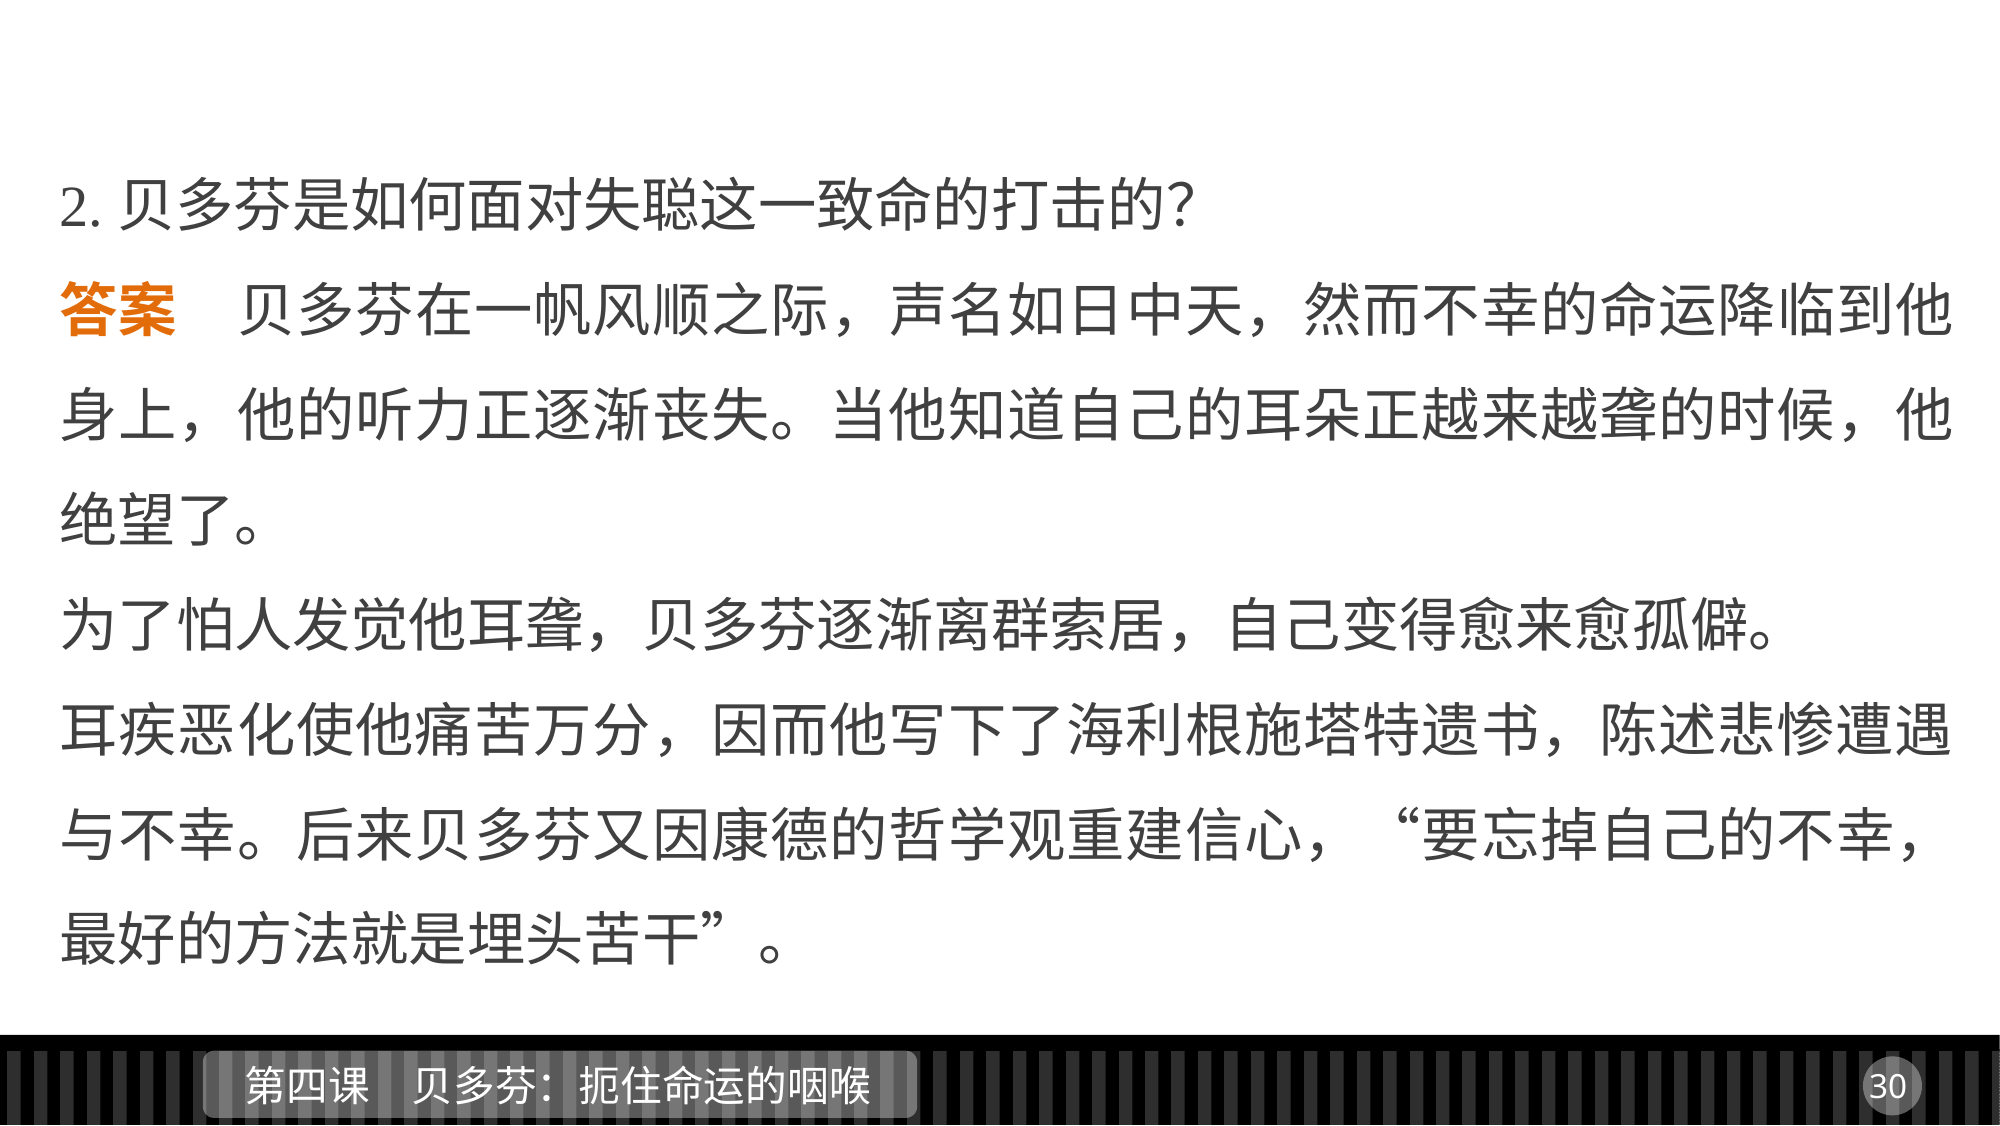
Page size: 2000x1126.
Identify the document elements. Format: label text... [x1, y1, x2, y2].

text_box 2.贝多芬是如何面对失聪这一致命的打击的？ 答案 贝多芬在一帆风顺之际，声名如日中天，然而不幸的命运降临到他身上，他的听力正逐渐丧失。当他知道自己的耳朵正越来越聋的时候，他绝望了。 为了怕人发觉他耳聋，贝多芬逐渐离群索居，自己变得愈来愈孤僻。 耳疾恶化使他痛苦万分，因而他写下了海利根施塔特遗书，陈述悲惨遭遇与不幸。后来贝多芬又因康德的哲学观重建信心，“要忘掉自己的不幸，最好的方法就是埋头苦干”。 [44, 125, 1969, 980]
